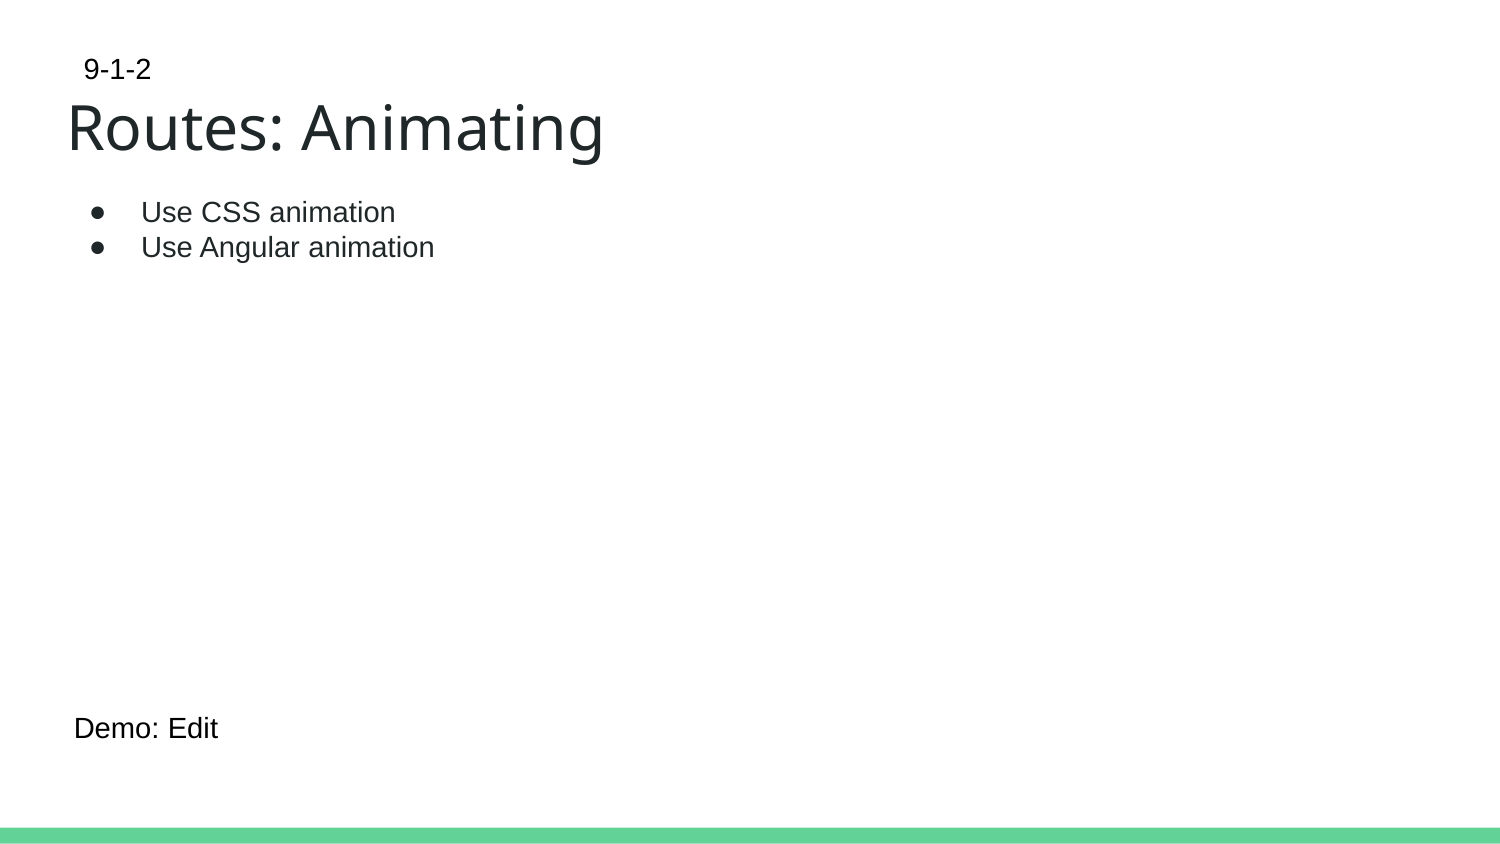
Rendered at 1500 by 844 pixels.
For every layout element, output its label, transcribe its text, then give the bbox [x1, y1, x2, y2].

title Routes: Animating [51, 72, 1449, 167]
text_box 9-1-2 [68, 35, 171, 134]
text_box Use CSS animation Use Angular animation [51, 178, 1409, 324]
text_box Demo: Edit [58, 694, 927, 796]
